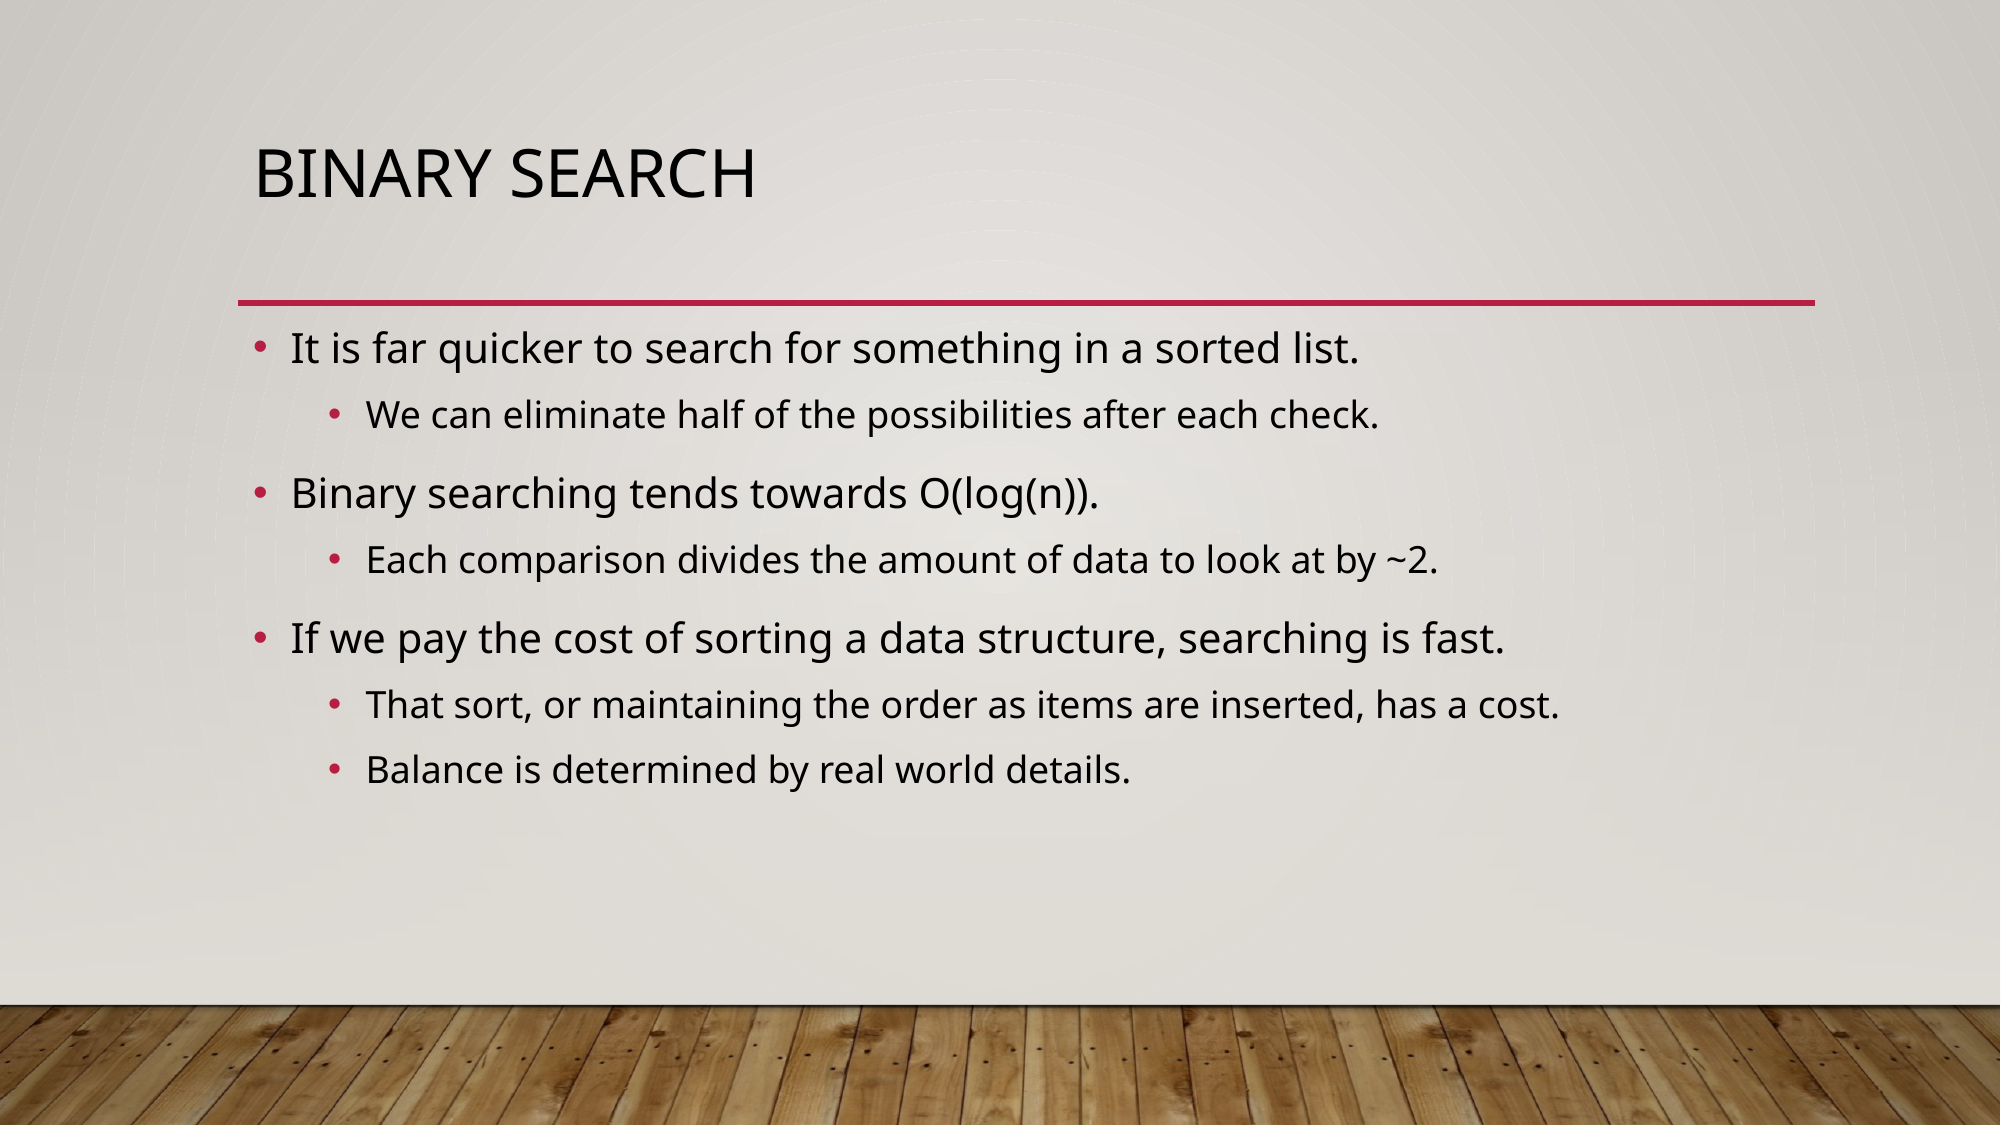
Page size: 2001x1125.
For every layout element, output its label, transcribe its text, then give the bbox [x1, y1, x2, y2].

list It is far quicker to search for something in a sorted list. We can eliminate half of the possibilities after each check. Binary searching tends towards O(log(n)). Each comparison divides the amount of data to look at by ~2. If we pay the cost of sorting a data structure, searching is fast. That sort, or maintaining the order as items are inserted, has a cost. Balance is determined by real world details. [238, 304, 1814, 993]
title Binary Search [238, 131, 1814, 304]
picture [0, 1005, 2000, 1125]
